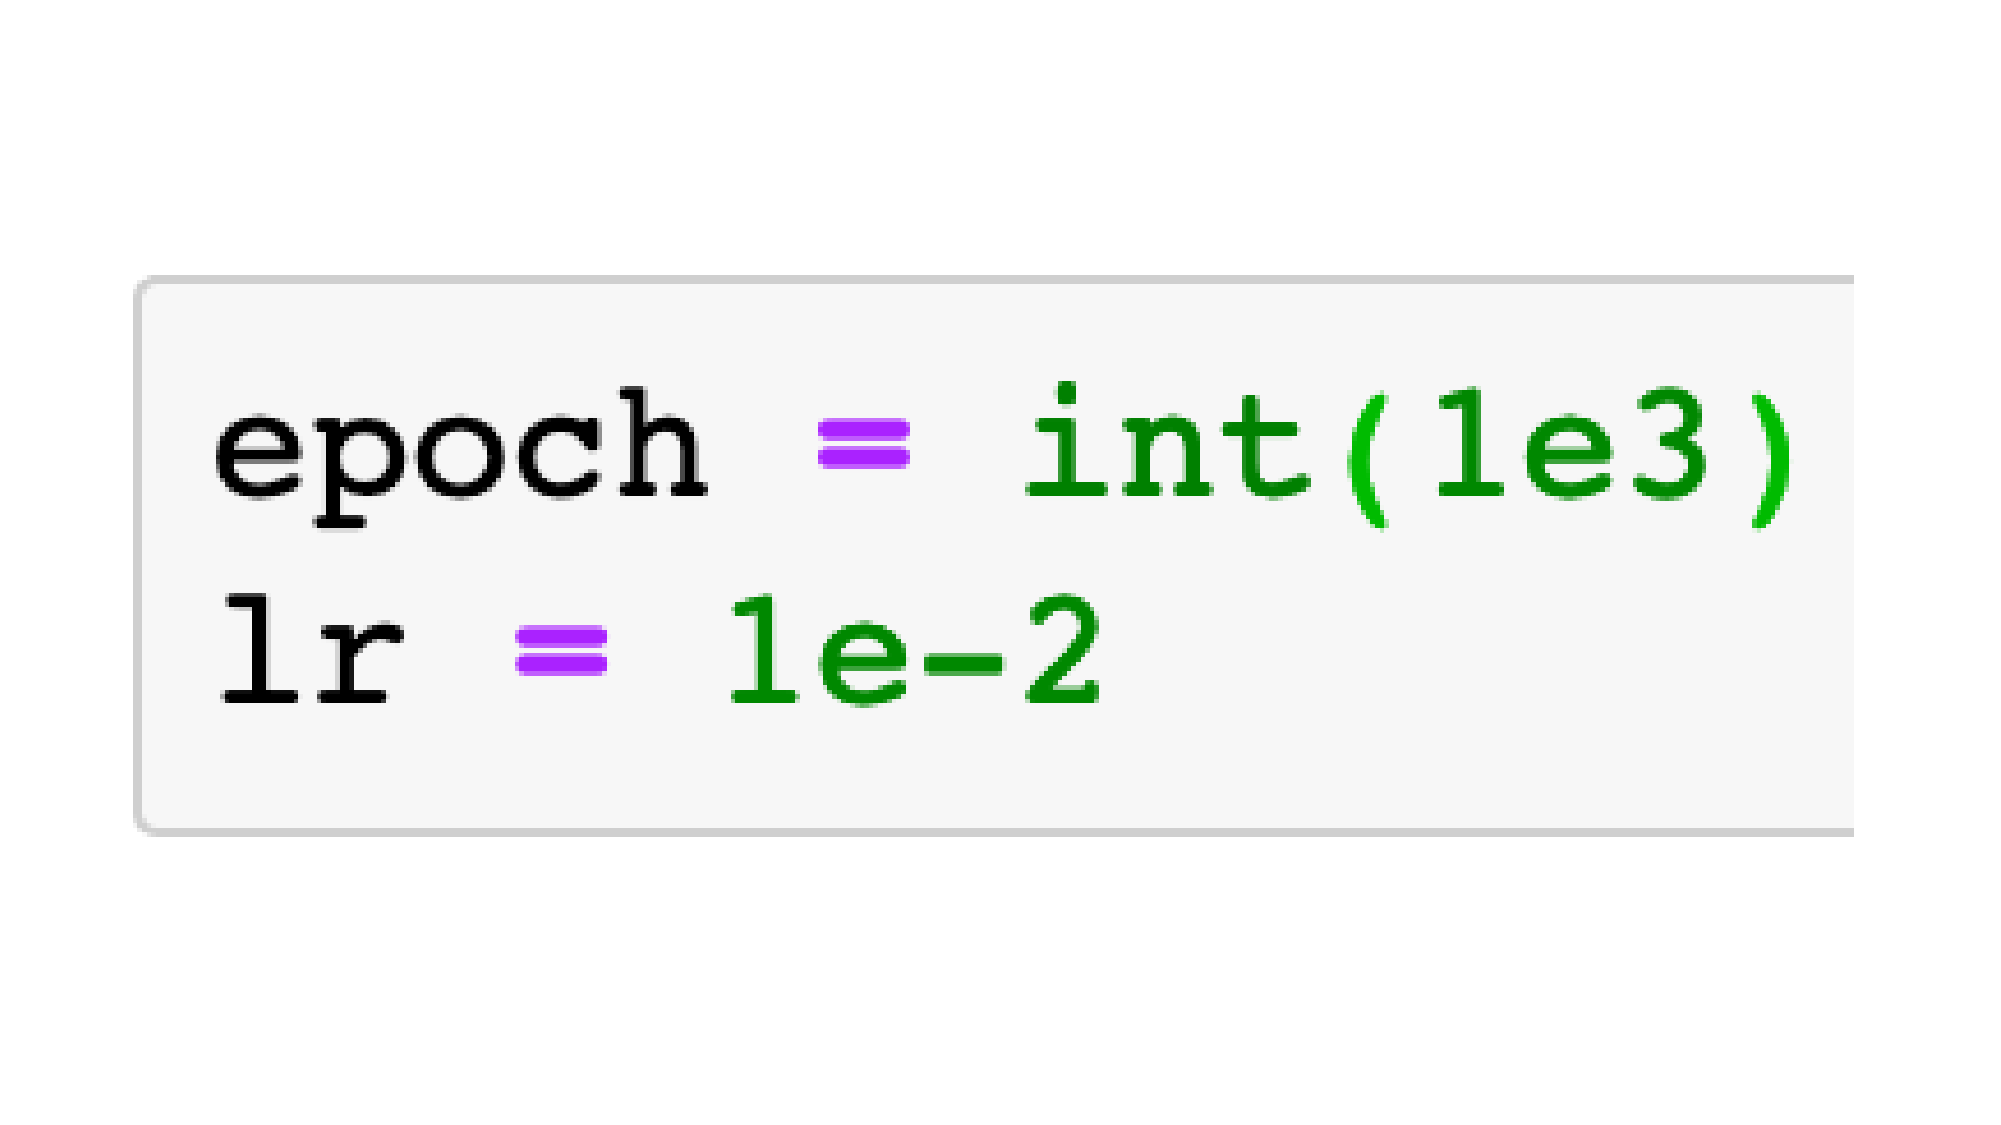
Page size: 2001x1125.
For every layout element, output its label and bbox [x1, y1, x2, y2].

picture [78, 202, 1854, 911]
